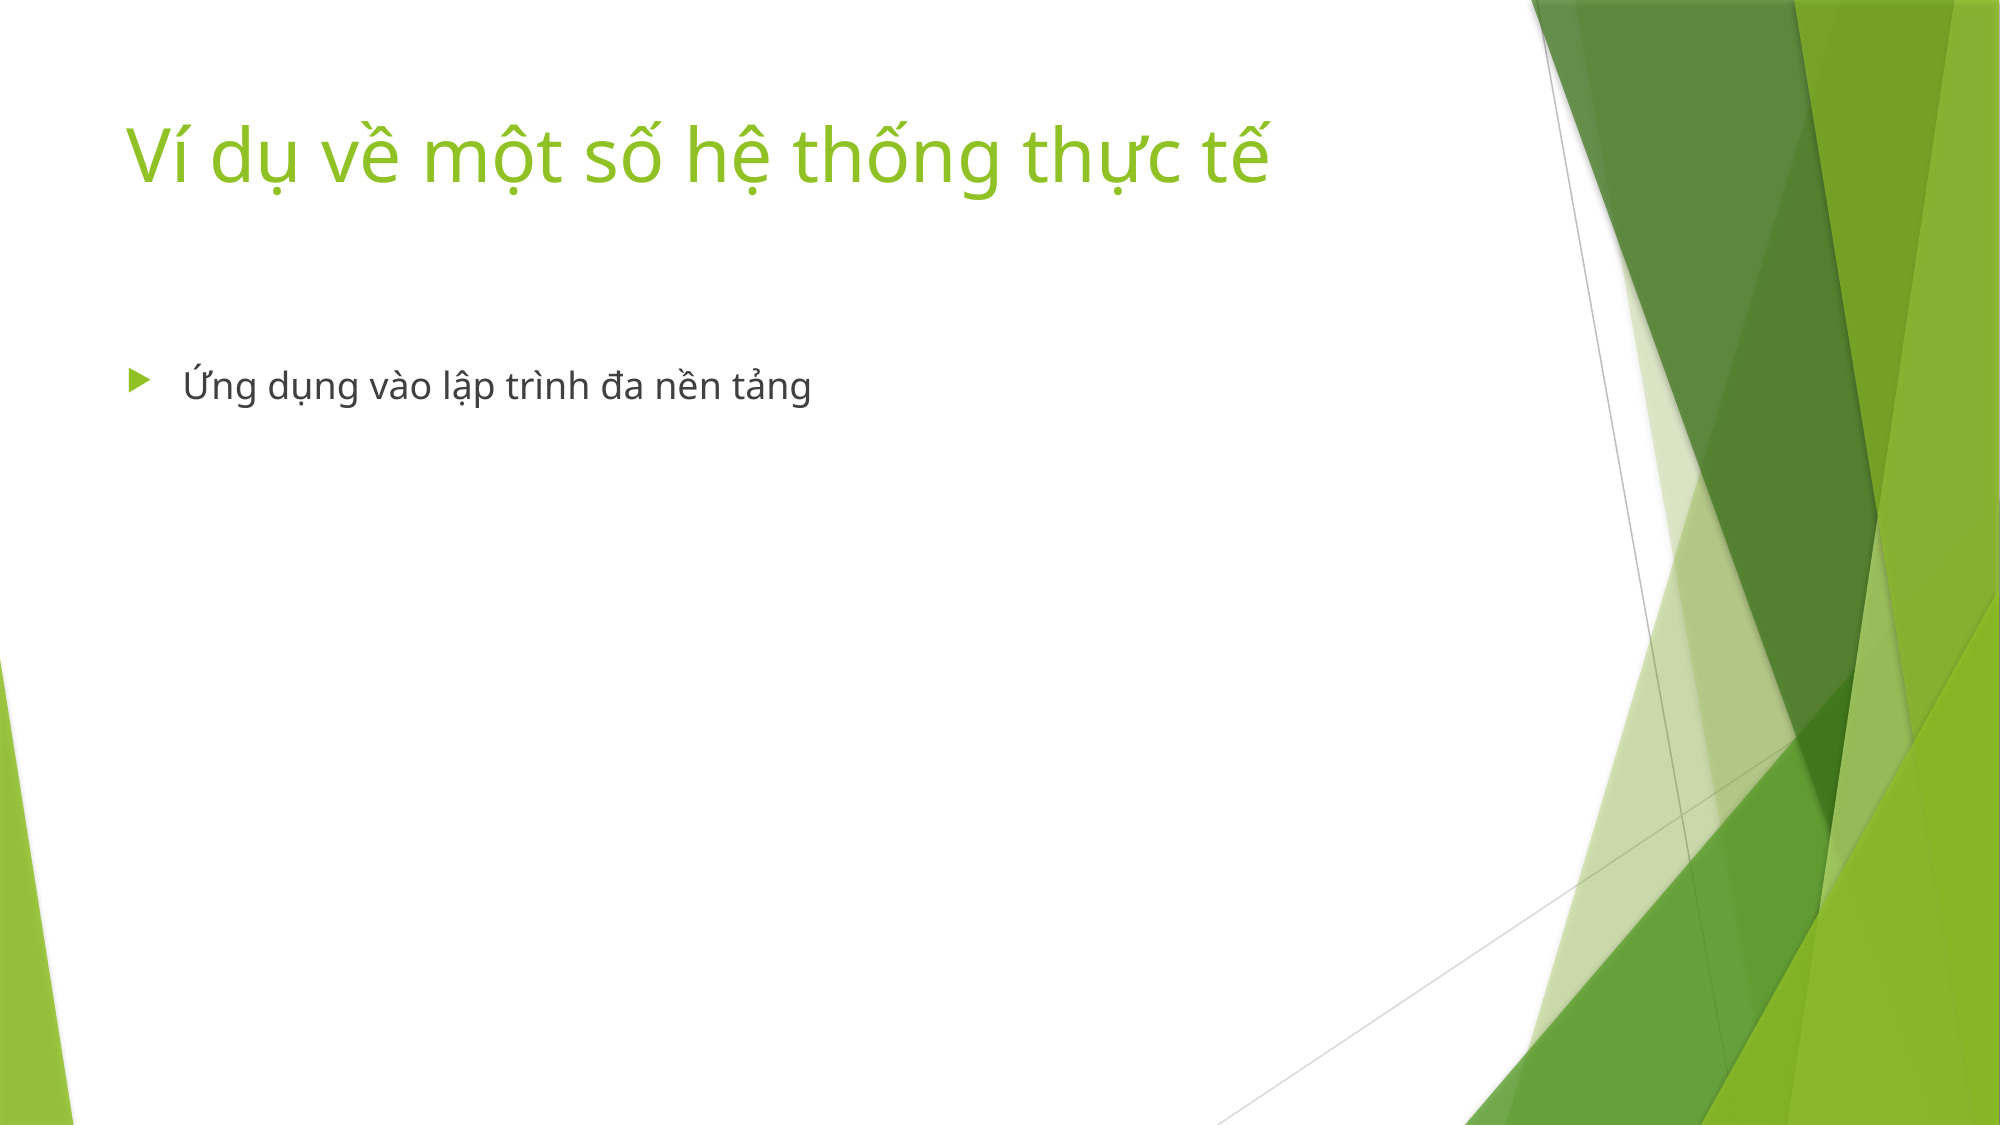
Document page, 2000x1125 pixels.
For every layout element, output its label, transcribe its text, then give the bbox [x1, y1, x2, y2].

title Ví dụ về một số hệ thống thực tế [111, 99, 1521, 317]
list Ứng dụng vào lập trình đa nền tảng [111, 354, 1521, 992]
